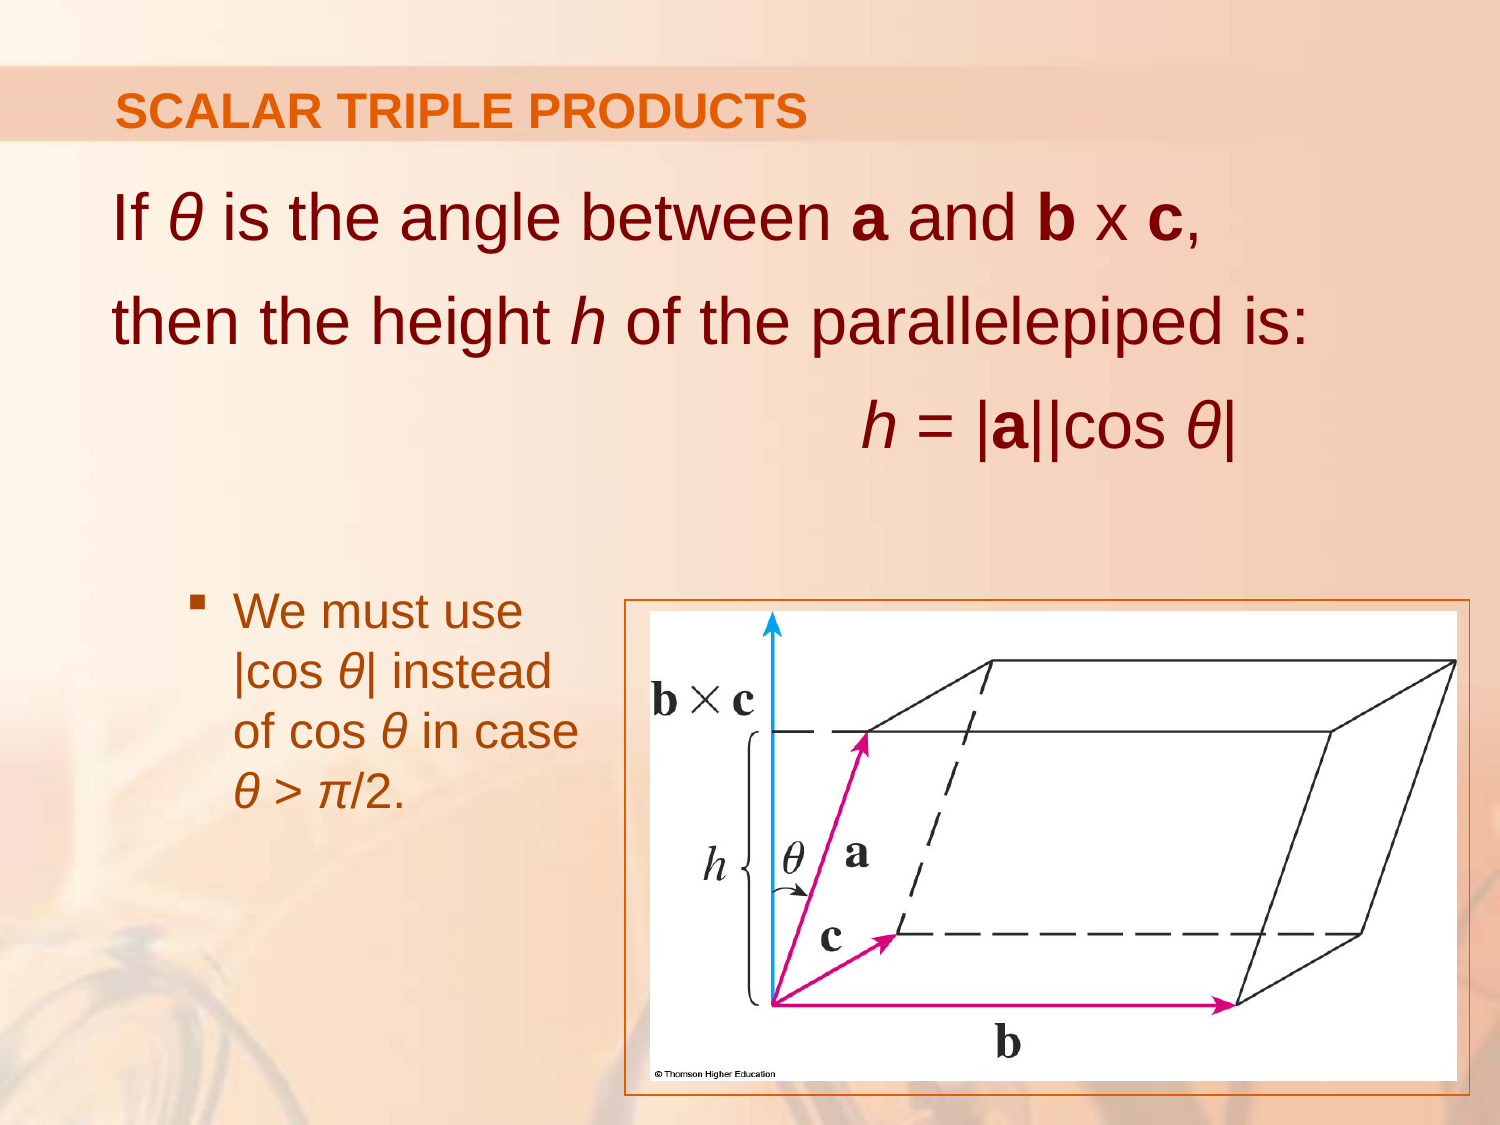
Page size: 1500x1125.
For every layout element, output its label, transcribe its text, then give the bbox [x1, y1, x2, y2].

title SCALAR TRIPLE PRODUCTS [99, 60, 975, 157]
picture [649, 611, 1457, 1081]
picture [0, 0, 1500, 1125]
text_box [624, 600, 1470, 1096]
list If θ is the angle between a and b x c, then the height h of the parallelepiped is: h = |a||cos θ| We must use |cos θ| instead of cos θ in case θ > π/2. [96, 142, 1500, 1105]
